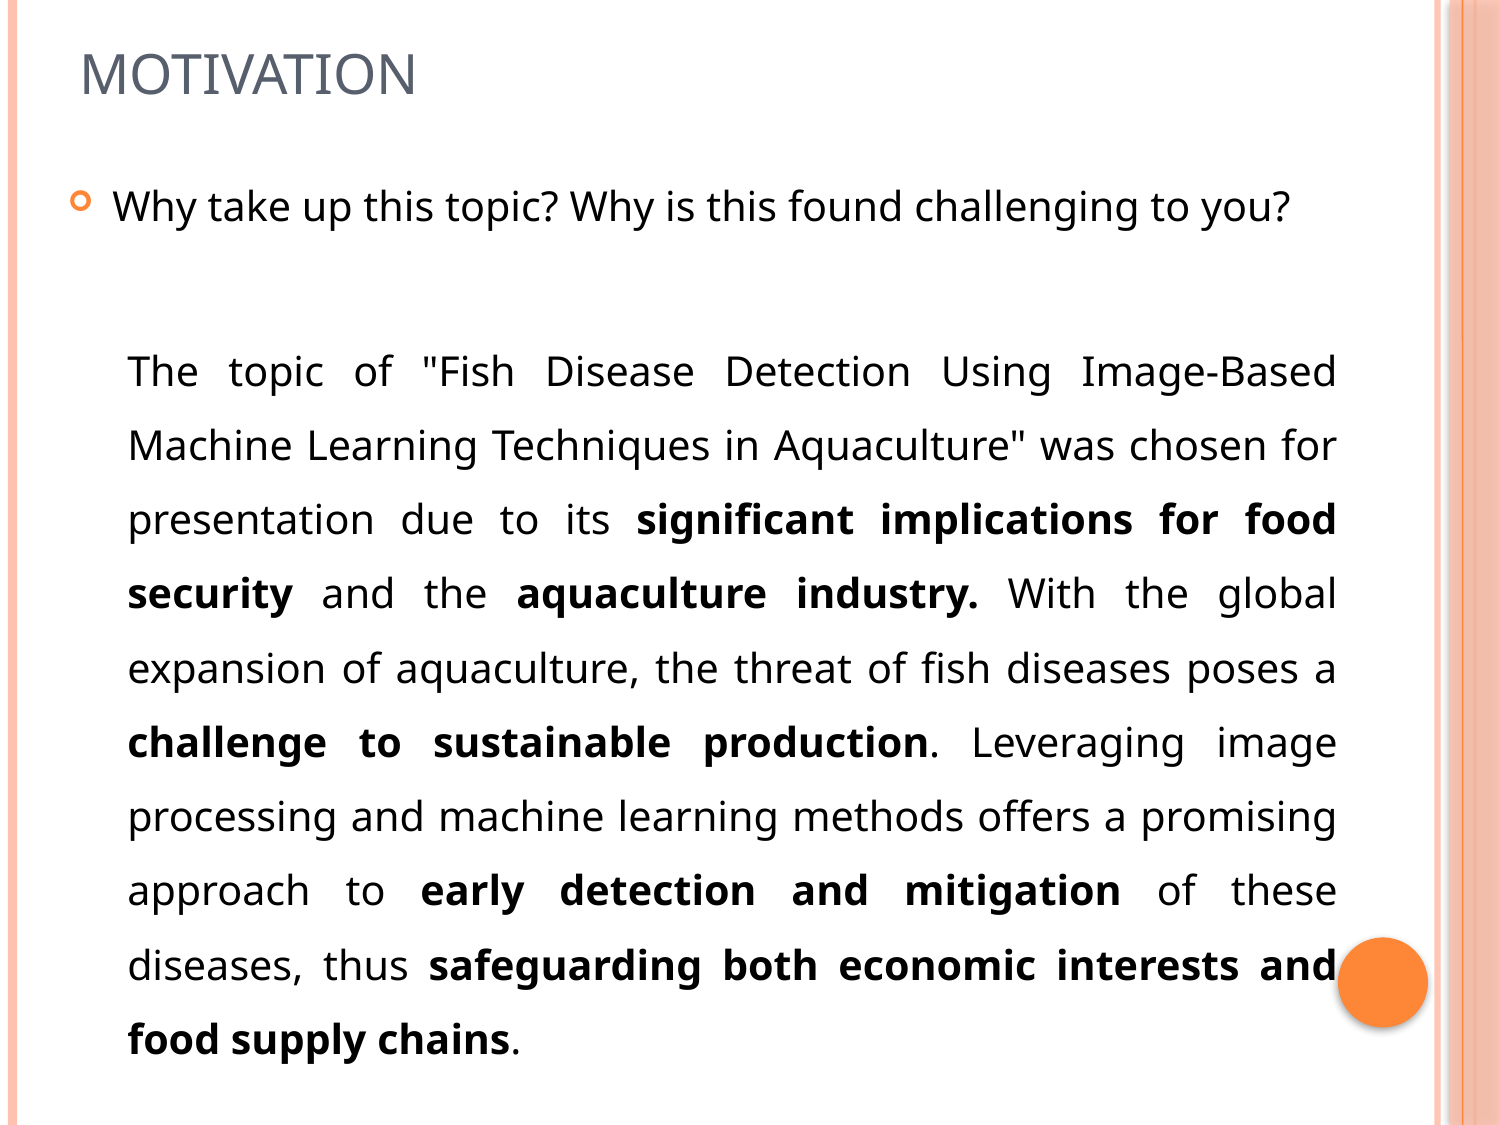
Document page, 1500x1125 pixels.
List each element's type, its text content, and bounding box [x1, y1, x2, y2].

title Motivation [64, 30, 1290, 113]
list Why take up this topic? Why is this found challenging to you? The topic of "Fish Disease Detection Using Image-Based Machine Learning Techniques in Aquaculture" was chosen for presentation due to its significant implications for food security and the aquaculture industry. With the global expansion of aquaculture, the threat of fish diseases poses a challenge to sustainable production. Leveraging image processing and machine learning methods offers a promising approach to early detection and mitigation of these diseases, thus safeguarding both economic interests and food supply chains. [53, 172, 1353, 1071]
